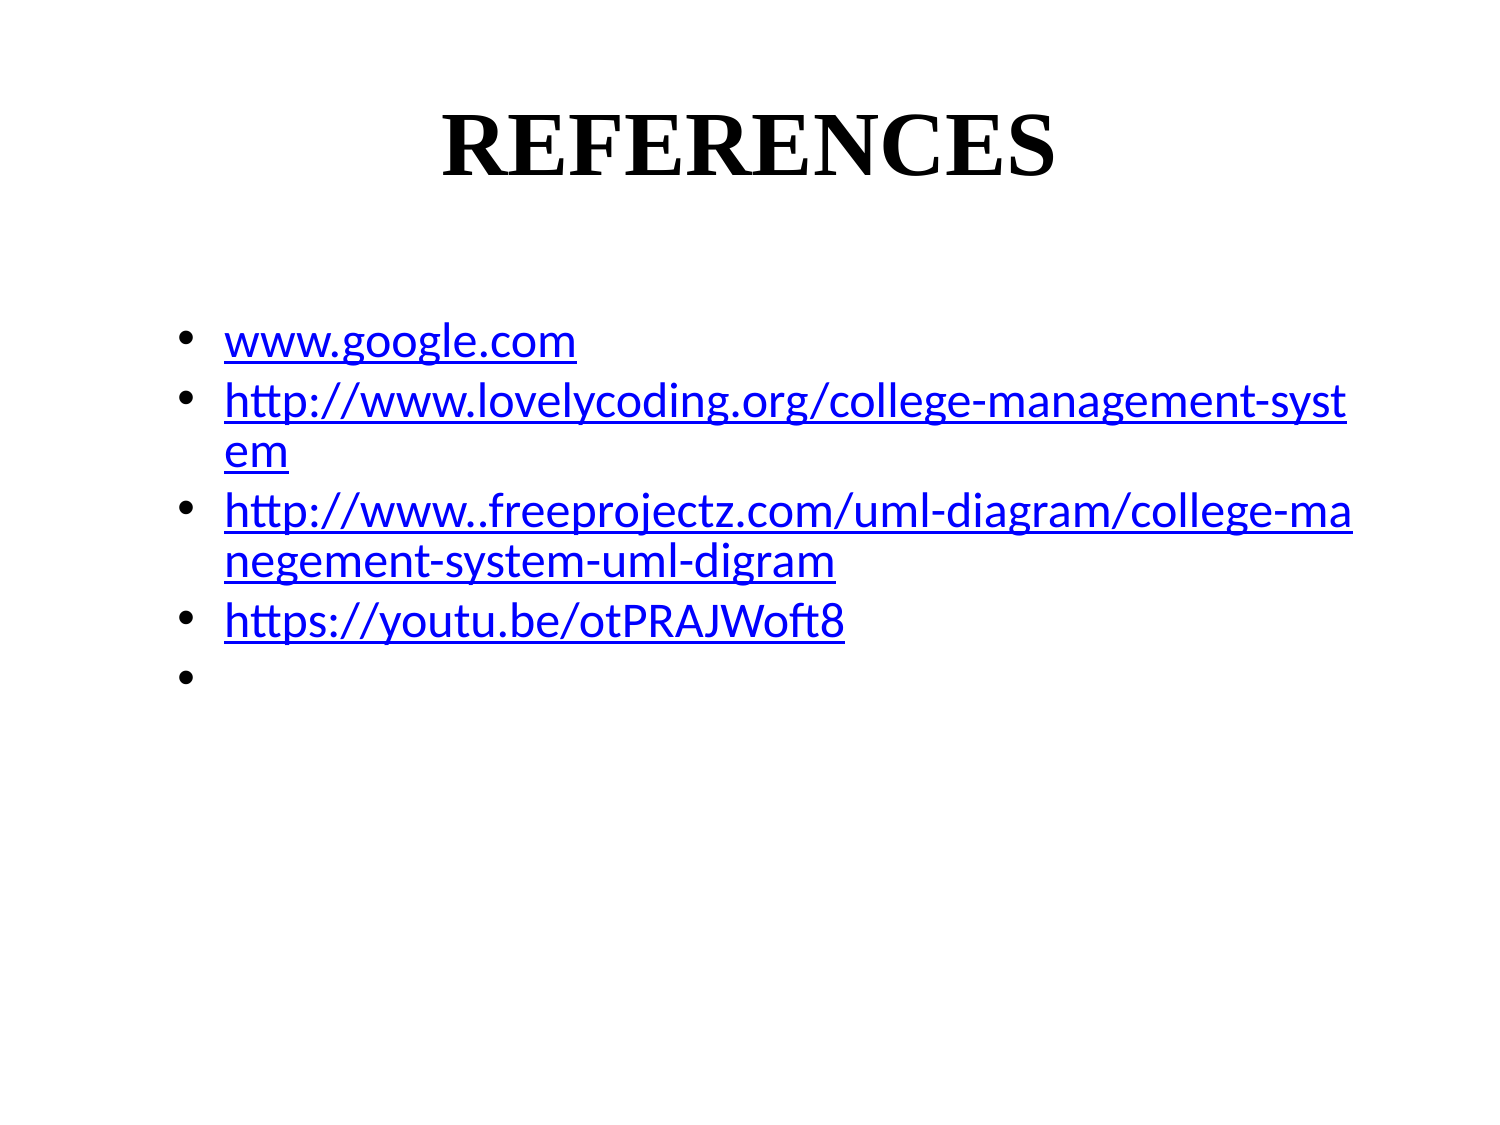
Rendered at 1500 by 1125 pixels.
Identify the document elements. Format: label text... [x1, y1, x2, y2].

title REFERENCES [75, 45, 1425, 233]
text_box www.google.com http://www.lovelycoding.org/college-management-system http://www..freeprojectz.com/uml-diagram/college-manegement-system-uml-digram https://youtu.be/otPRAJWoft8 [162, 299, 1375, 705]
